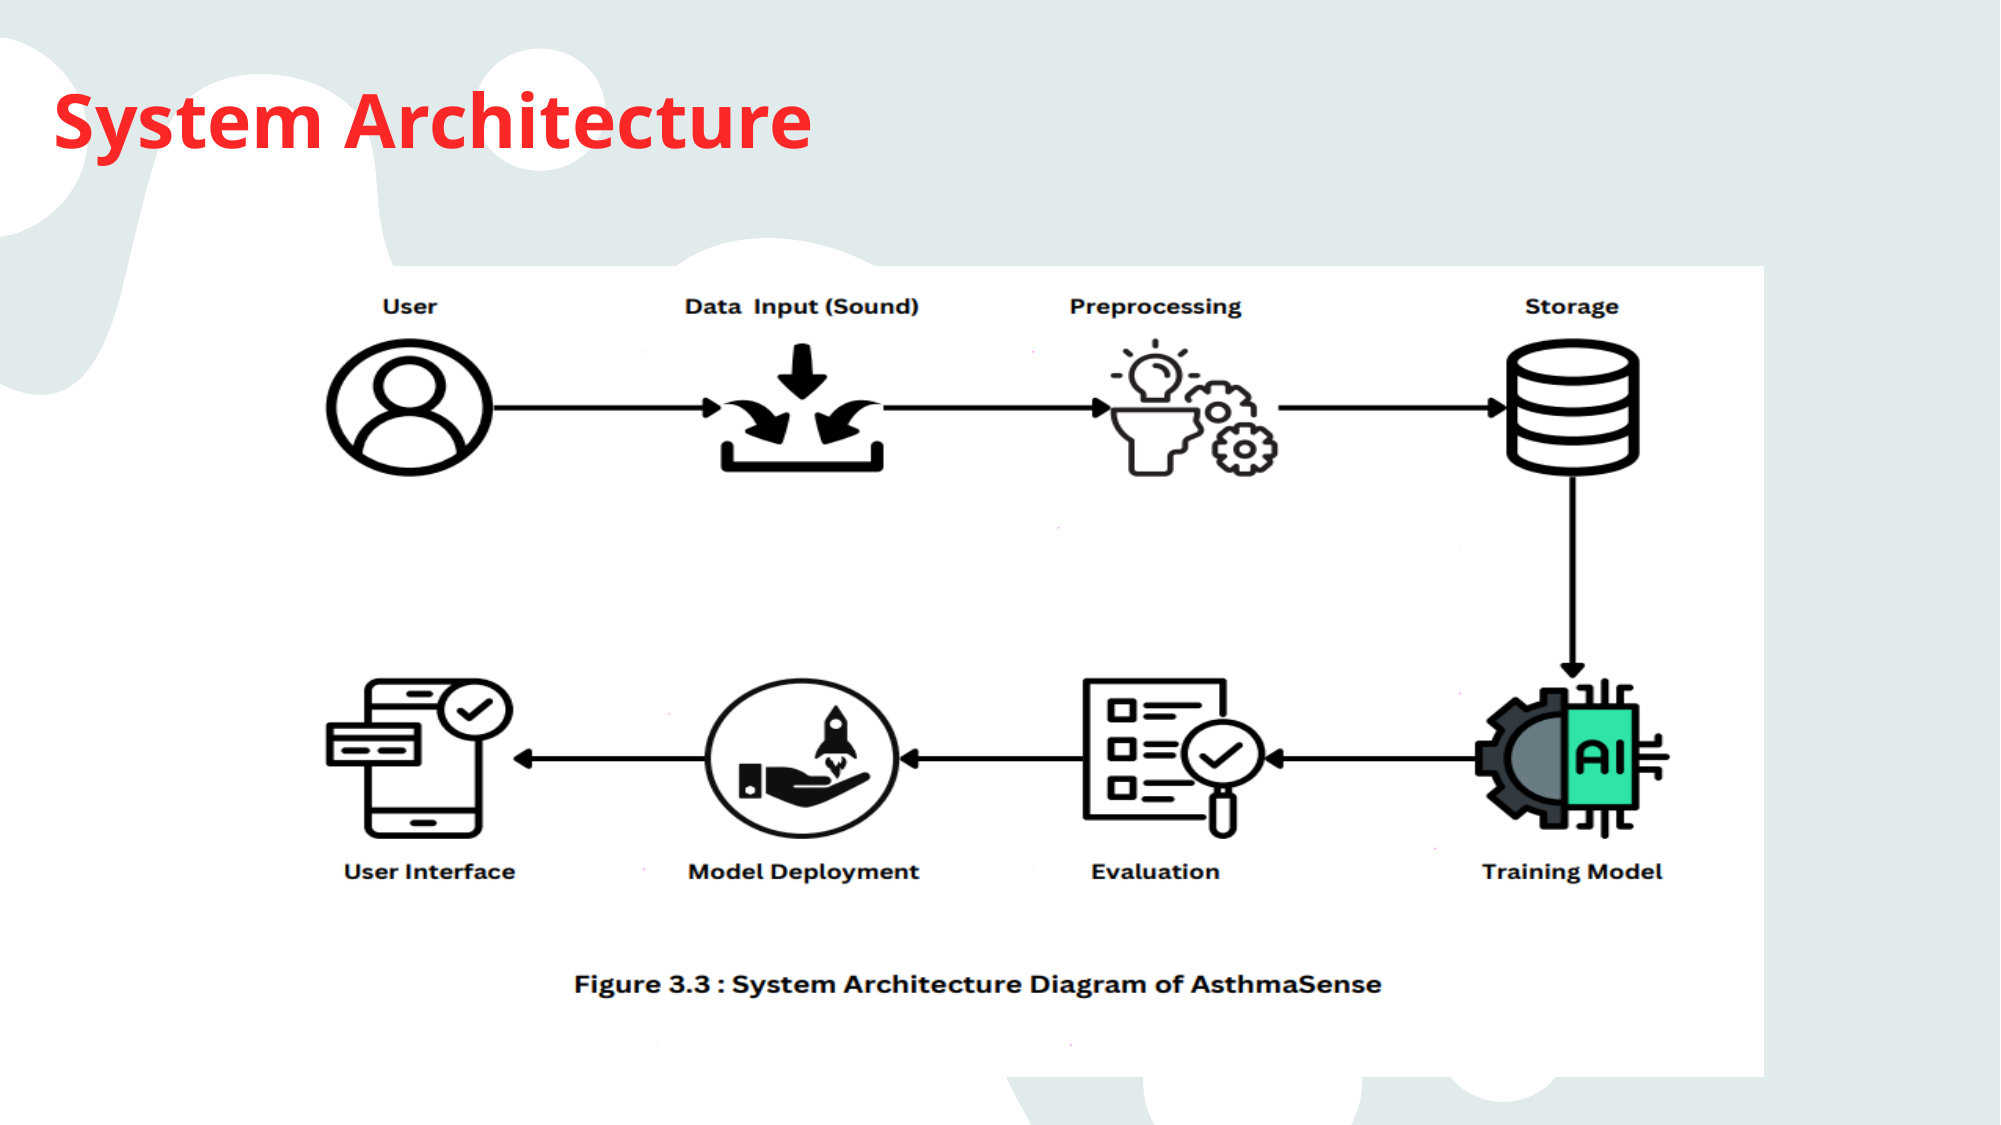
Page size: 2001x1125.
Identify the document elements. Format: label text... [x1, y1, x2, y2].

title System Architecture [0, 0, 2000, 171]
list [275, 266, 1764, 1077]
